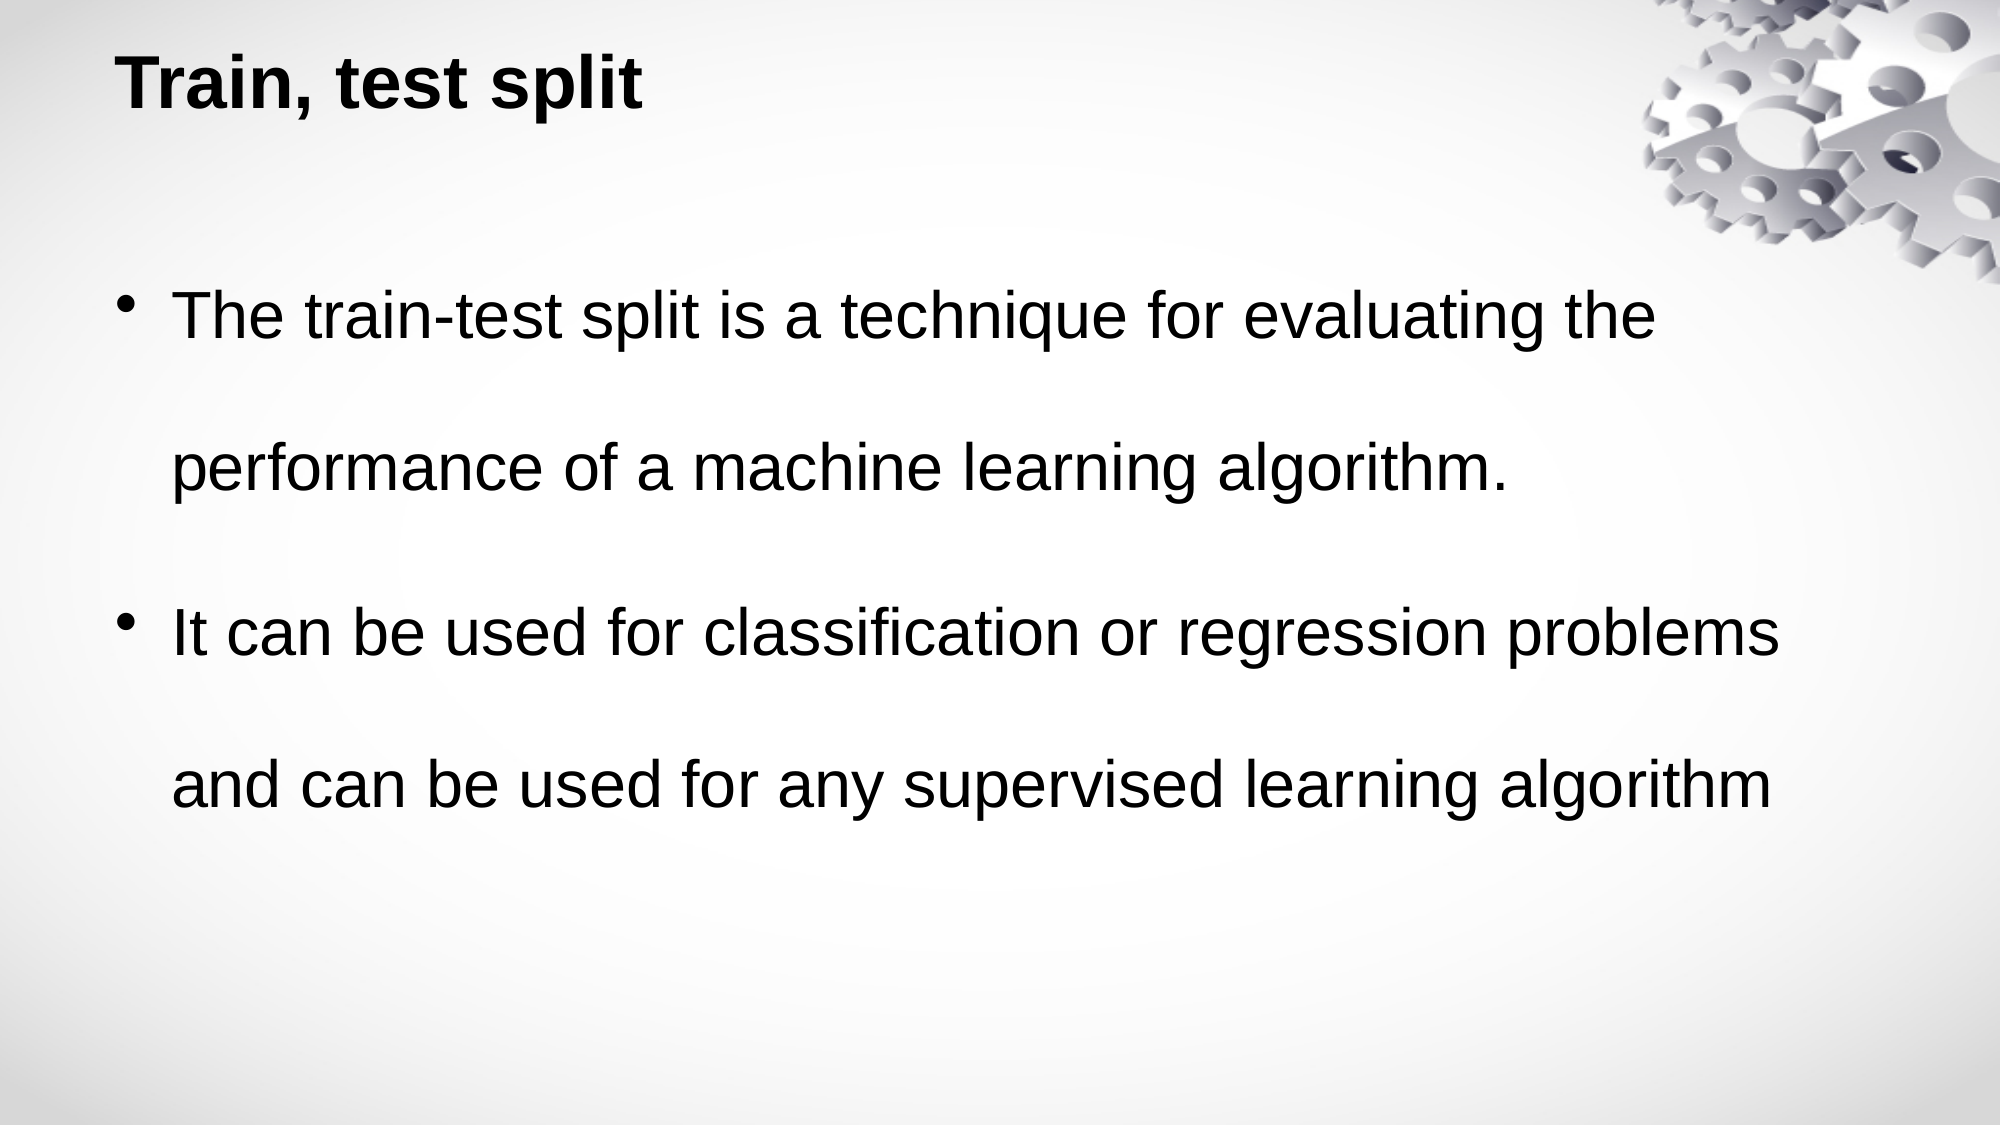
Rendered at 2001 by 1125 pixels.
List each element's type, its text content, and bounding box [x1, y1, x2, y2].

list The train-test split is a technique for evaluating the performance of a machine learning algorithm. It can be used for classification or regression problems and can be used for any supervised learning algorithm [99, 192, 1901, 1006]
title Train, test split [99, 30, 1901, 127]
picture [0, 0, 2000, 1125]
